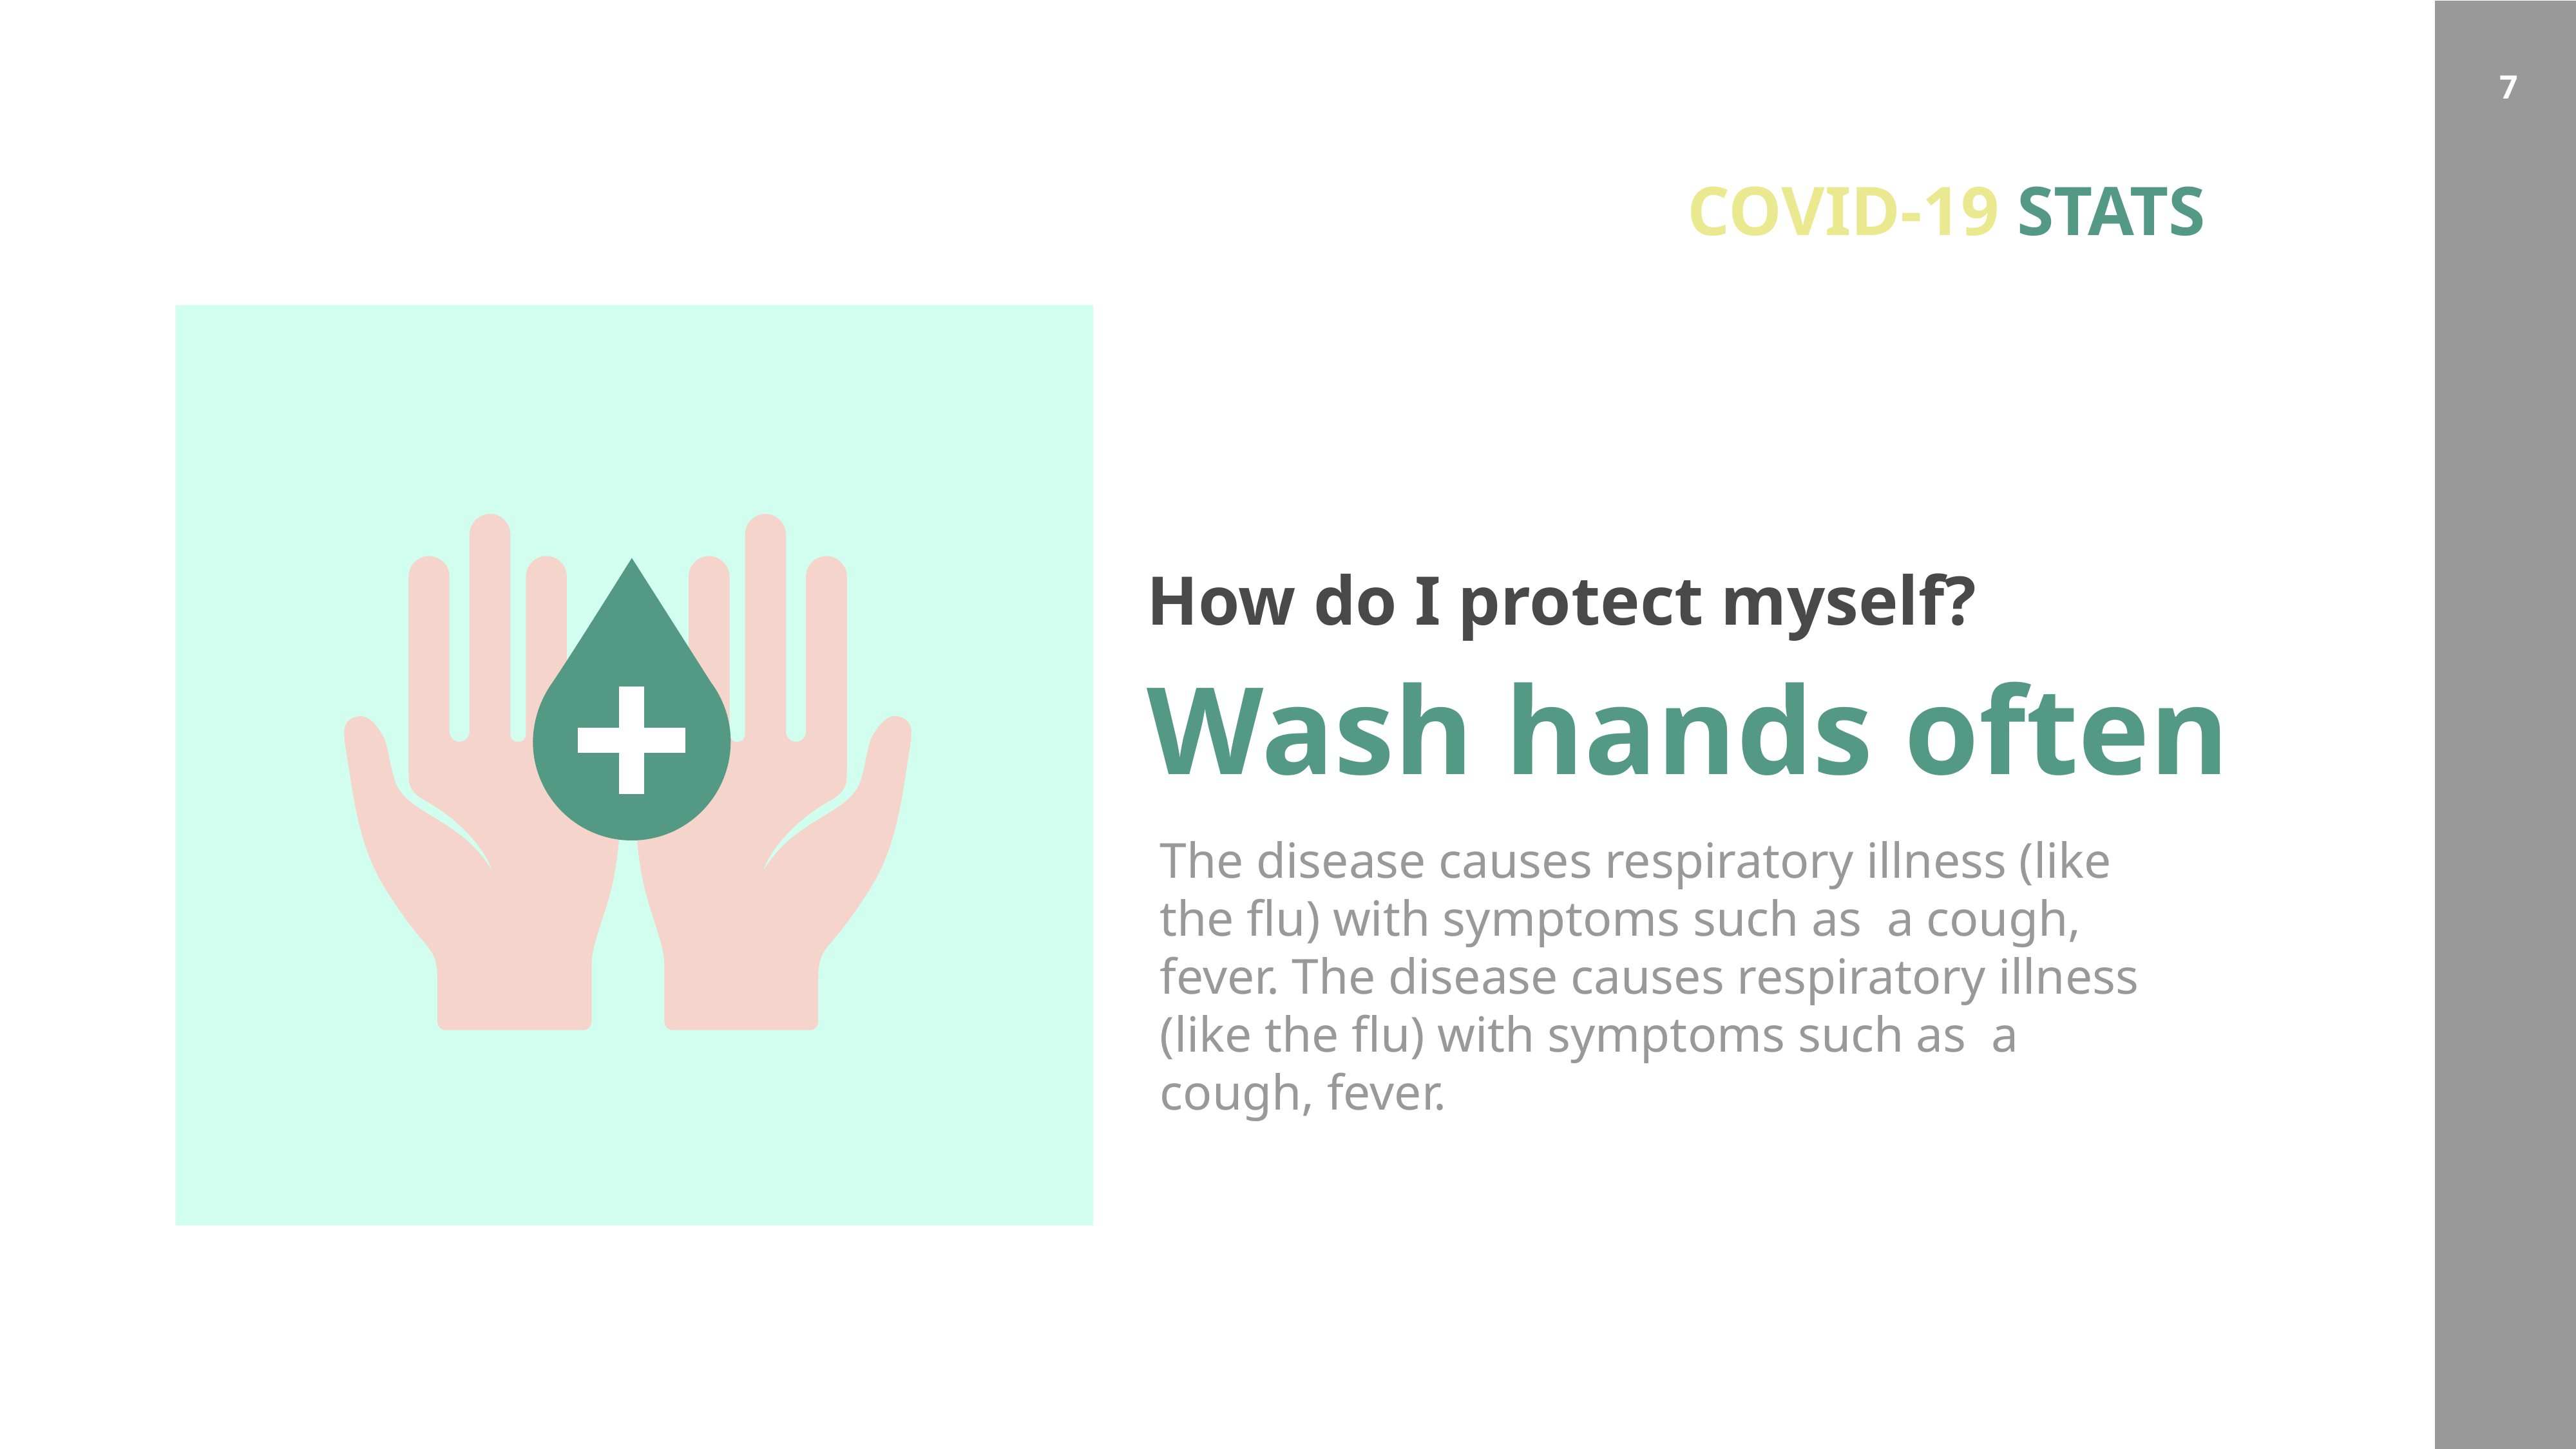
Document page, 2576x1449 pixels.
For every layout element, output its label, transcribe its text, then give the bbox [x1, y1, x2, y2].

text_box Wash hands often [1138, 649, 2371, 804]
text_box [341, 511, 915, 1033]
text_box [175, 305, 1094, 1226]
text_box The disease causes respiratory illness (like the flu) with symptoms such as a cough, fever. The disease causes respiratory illness (like the flu) with symptoms such as a cough, fever. [1150, 825, 2153, 1183]
text_box COVID-19 STATS [1677, 164, 2215, 254]
text_box How do I protect myself? [1138, 553, 2316, 643]
